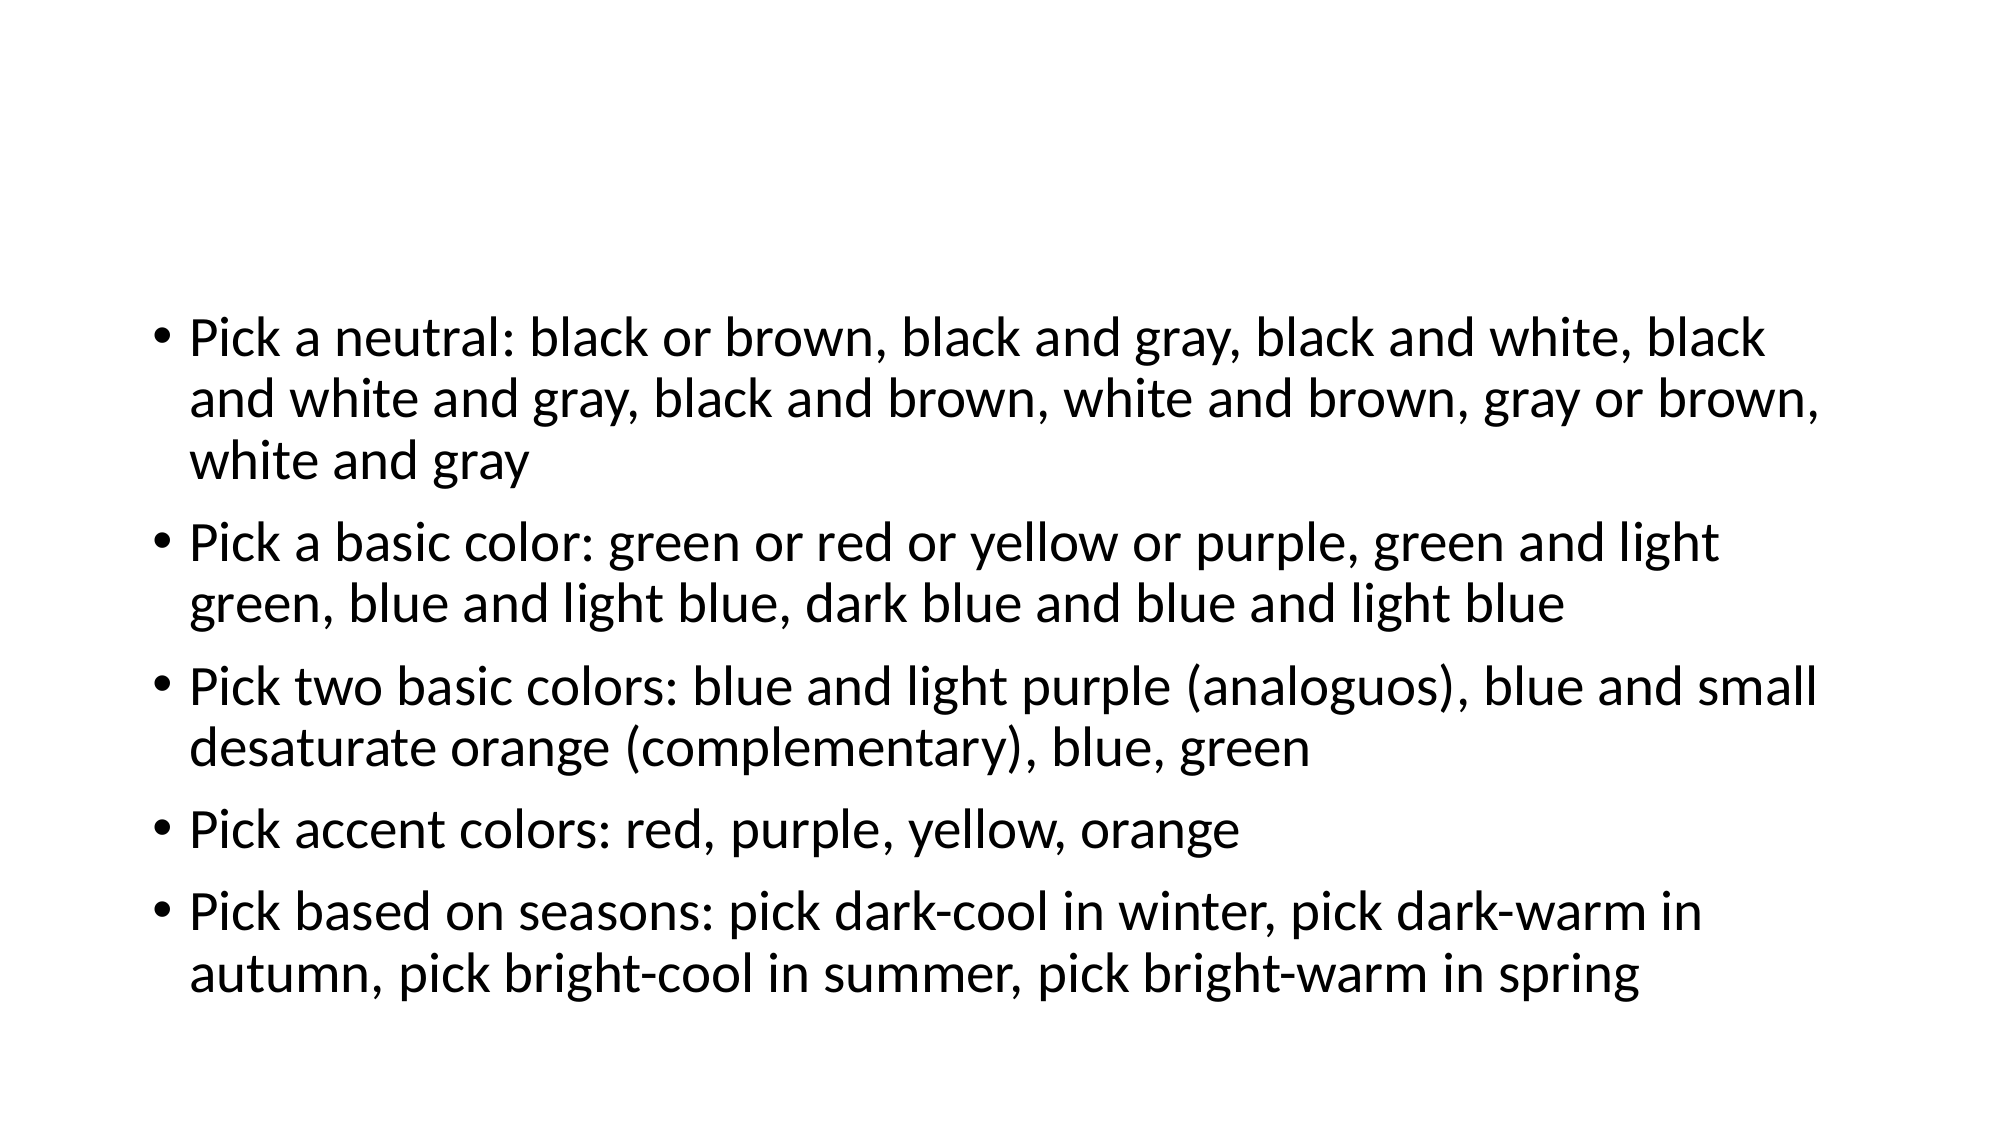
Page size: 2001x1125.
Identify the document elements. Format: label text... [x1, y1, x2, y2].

list Pick a neutral: black or brown, black and gray, black and white, black and white and gray, black and brown, white and brown, gray or brown, white and gray Pick a basic color: green or red or yellow or purple, green and light green, blue and light blue, dark blue and blue and light blue Pick two basic colors: blue and light purple (analoguos), blue and small desaturate orange (complementary), blue, green Pick accent colors: red, purple, yellow, orange Pick based on seasons: pick dark-cool in winter, pick dark-warm in autumn, pick bright-cool in summer, pick bright-warm in spring [137, 299, 1863, 1014]
